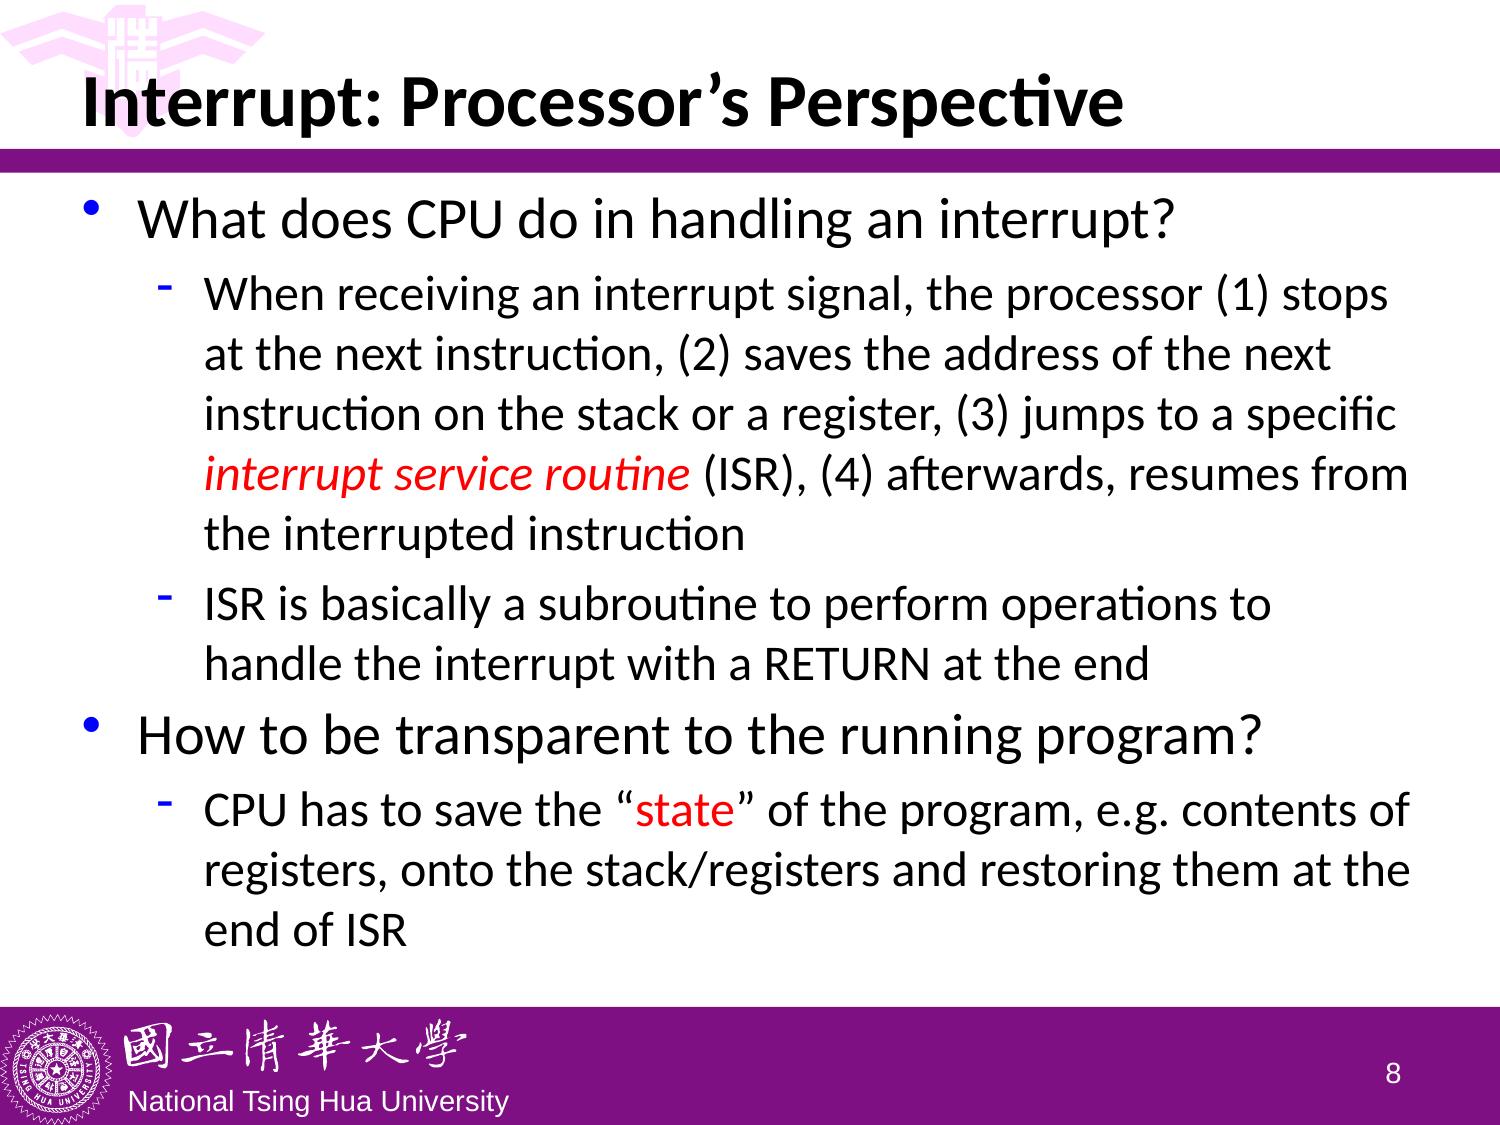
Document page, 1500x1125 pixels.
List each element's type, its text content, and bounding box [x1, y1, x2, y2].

title Interrupt: Processor’s Perspective [66, 37, 1436, 149]
list What does CPU do in handling an interrupt? When receiving an interrupt signal, the processor (1) stops at the next instruction, (2) saves the address of the next instruction on the stack or a register, (3) jumps to a specific interrupt service routine (ISR), (4) afterwards, resumes from the interrupted instruction ISR is basically a subroutine to perform operations to handle the interrupt with a RETURN at the end How to be transparent to the running program? CPU has to save the “state” of the program, e.g. contents of registers, onto the stack/registers and restoring them at the end of ISR [66, 172, 1436, 1003]
slide_number 7 [1104, 1021, 1417, 1097]
